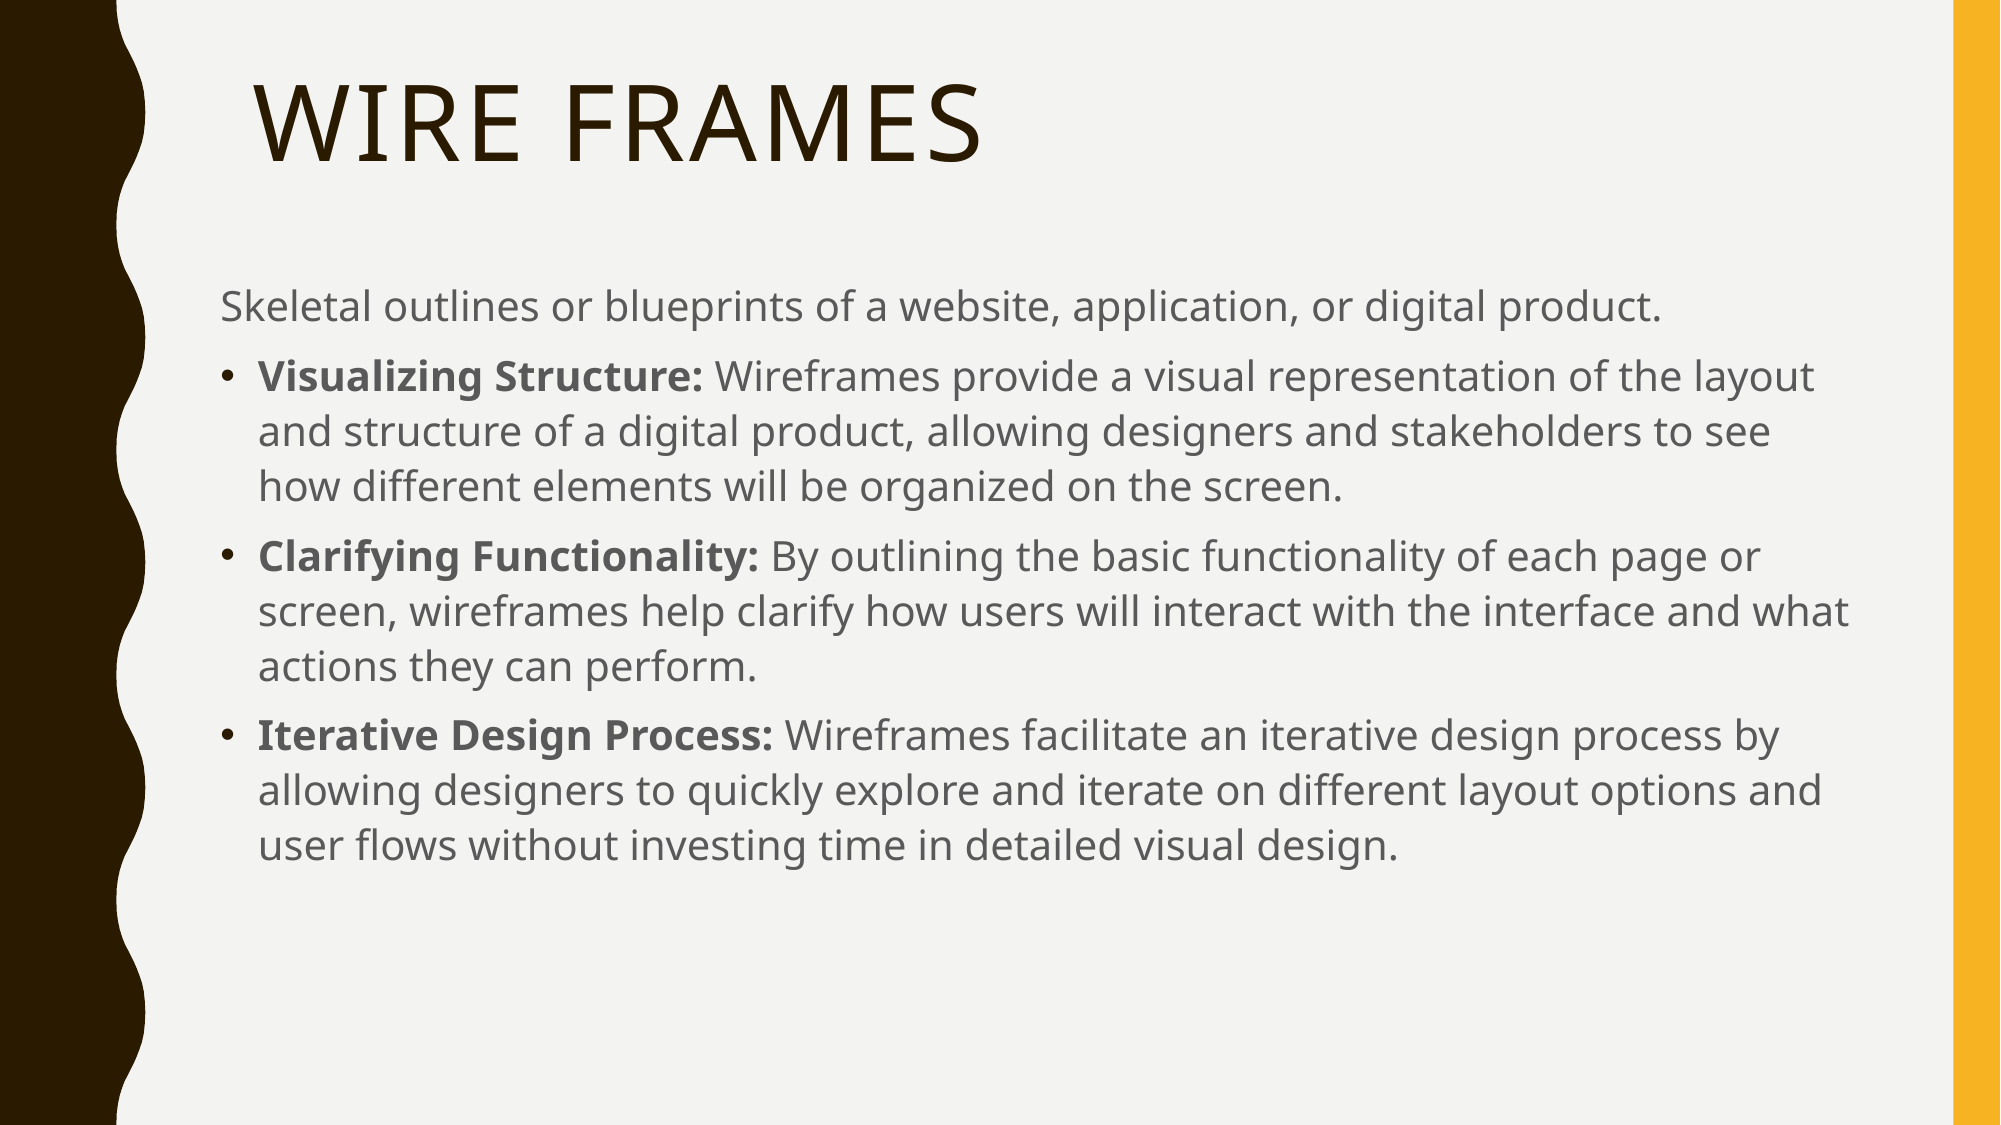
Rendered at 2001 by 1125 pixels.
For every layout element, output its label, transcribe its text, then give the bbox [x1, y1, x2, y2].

title wire frames [205, 62, 1875, 267]
list Skeletal outlines or blueprints of a website, application, or digital product. Visualizing Structure: Wireframes provide a visual representation of the layout and structure of a digital product, allowing designers and stakeholders to see how different elements will be organized on the screen. Clarifying Functionality: By outlining the basic functionality of each page or screen, wireframes help clarify how users will interact with the interface and what actions they can perform. Iterative Design Process: Wireframes facilitate an iterative design process by allowing designers to quickly explore and iterate on different layout options and user flows without investing time in detailed visual design. [205, 267, 1875, 858]
